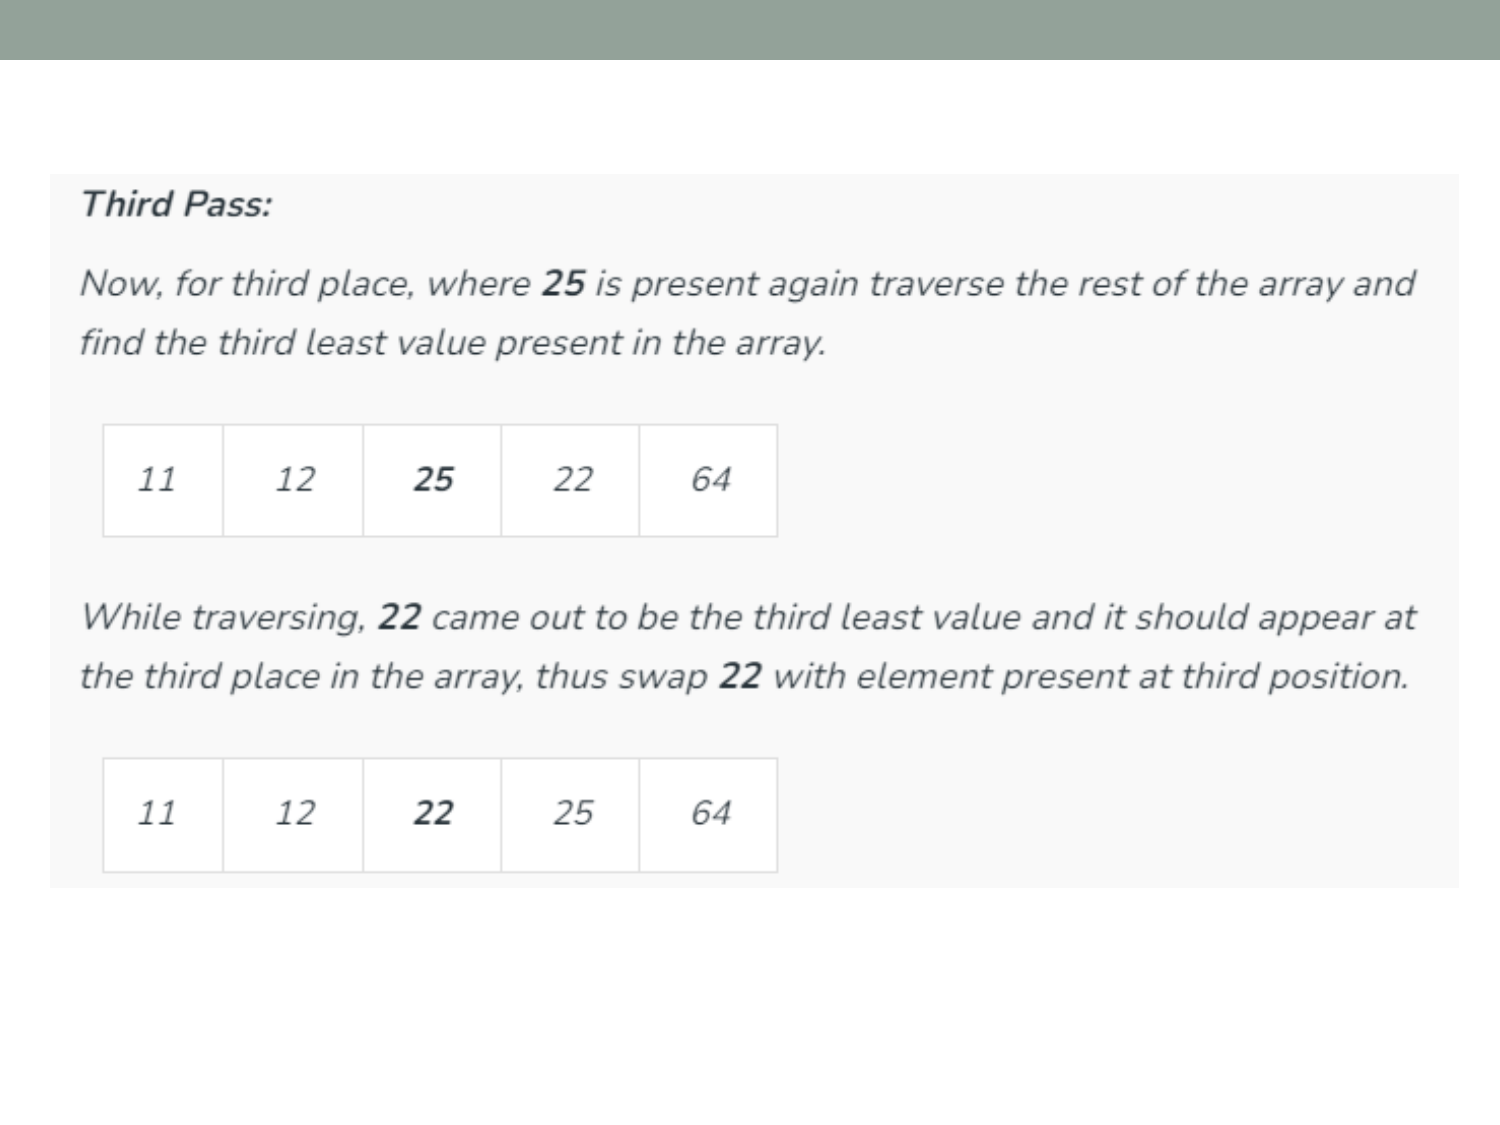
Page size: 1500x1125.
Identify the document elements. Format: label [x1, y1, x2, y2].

picture [49, 174, 1459, 888]
